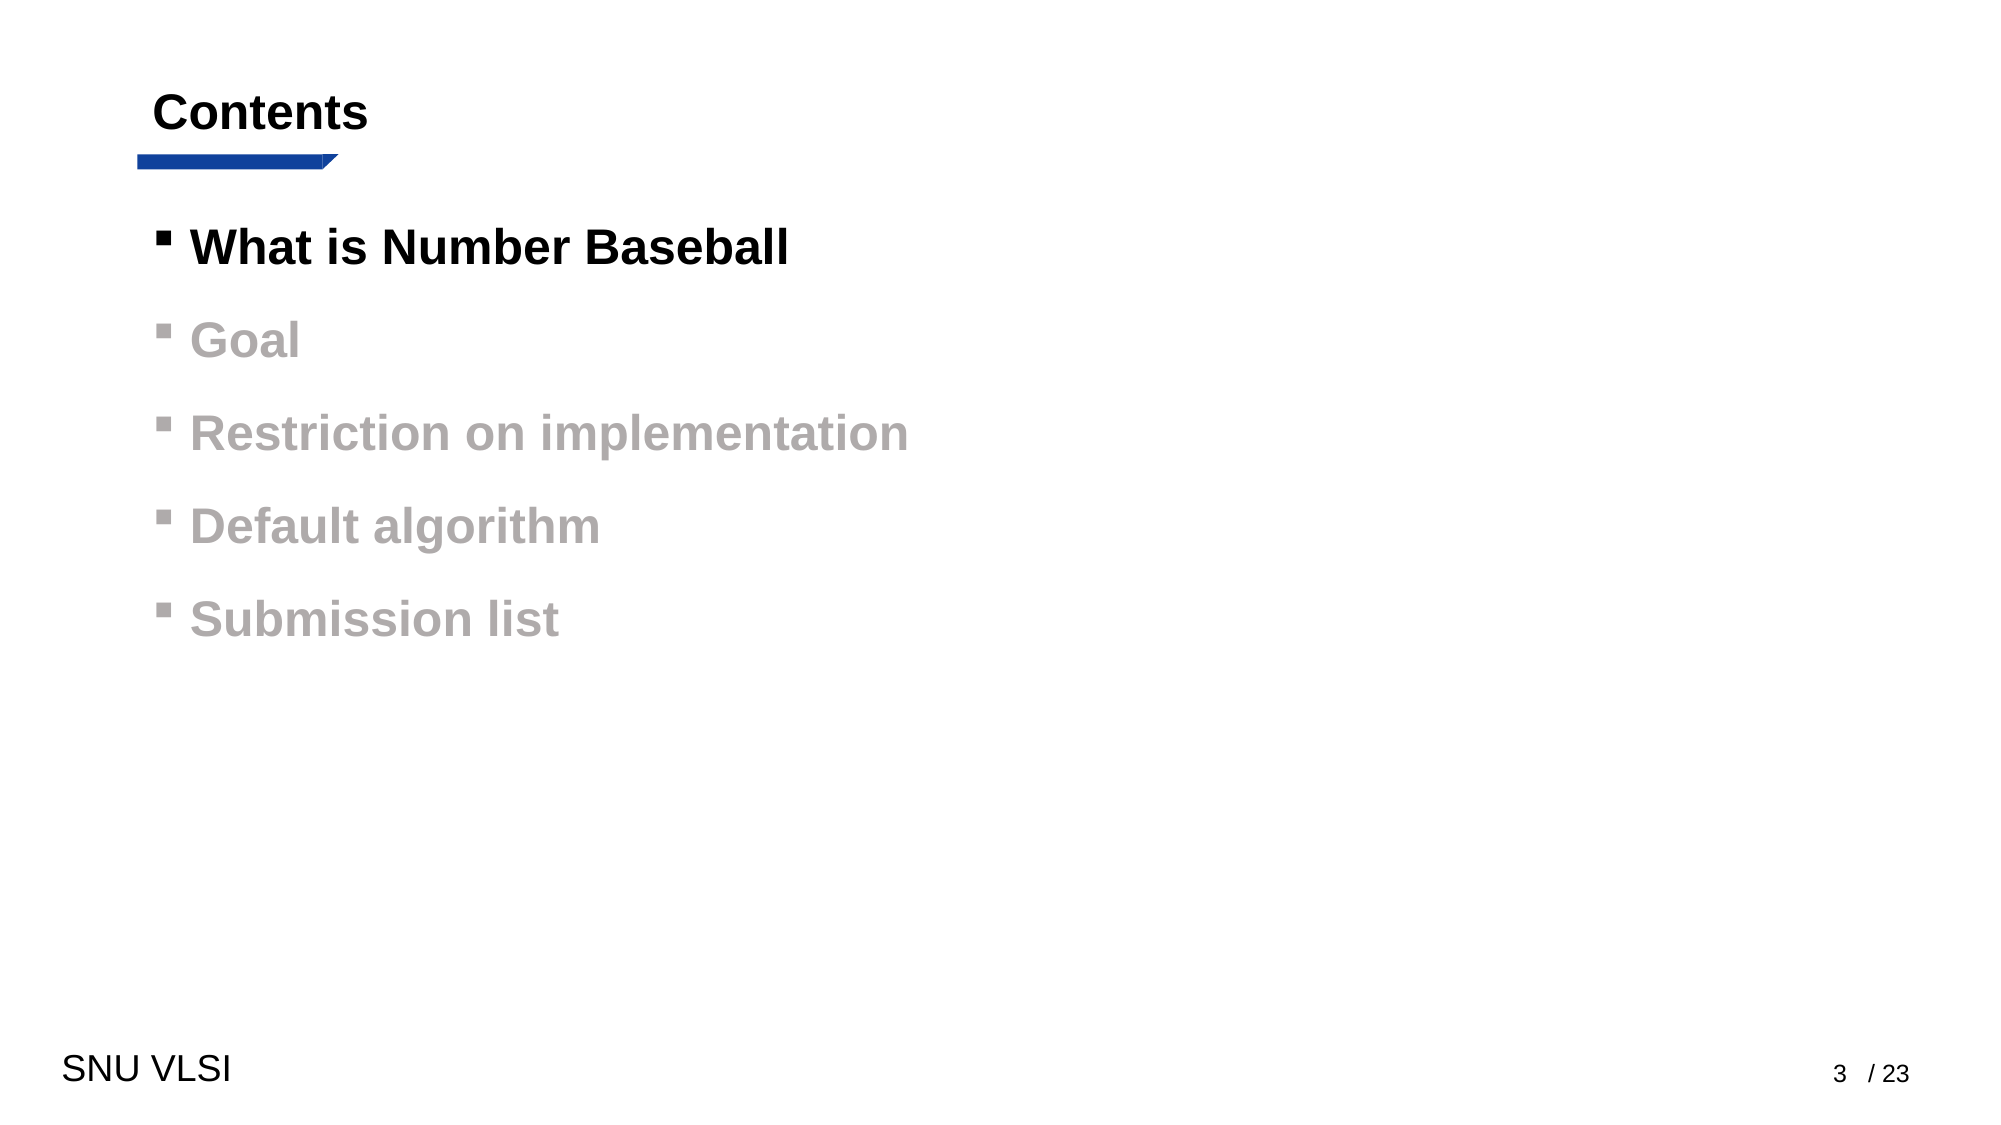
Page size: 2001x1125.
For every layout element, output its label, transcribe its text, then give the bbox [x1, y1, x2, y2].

slide_number 3 [1788, 1042, 1863, 1103]
list What is Number Baseball Goal Restriction on implementation Default algorithm Submission list [137, 195, 1863, 1014]
title Contents [137, 59, 1863, 168]
